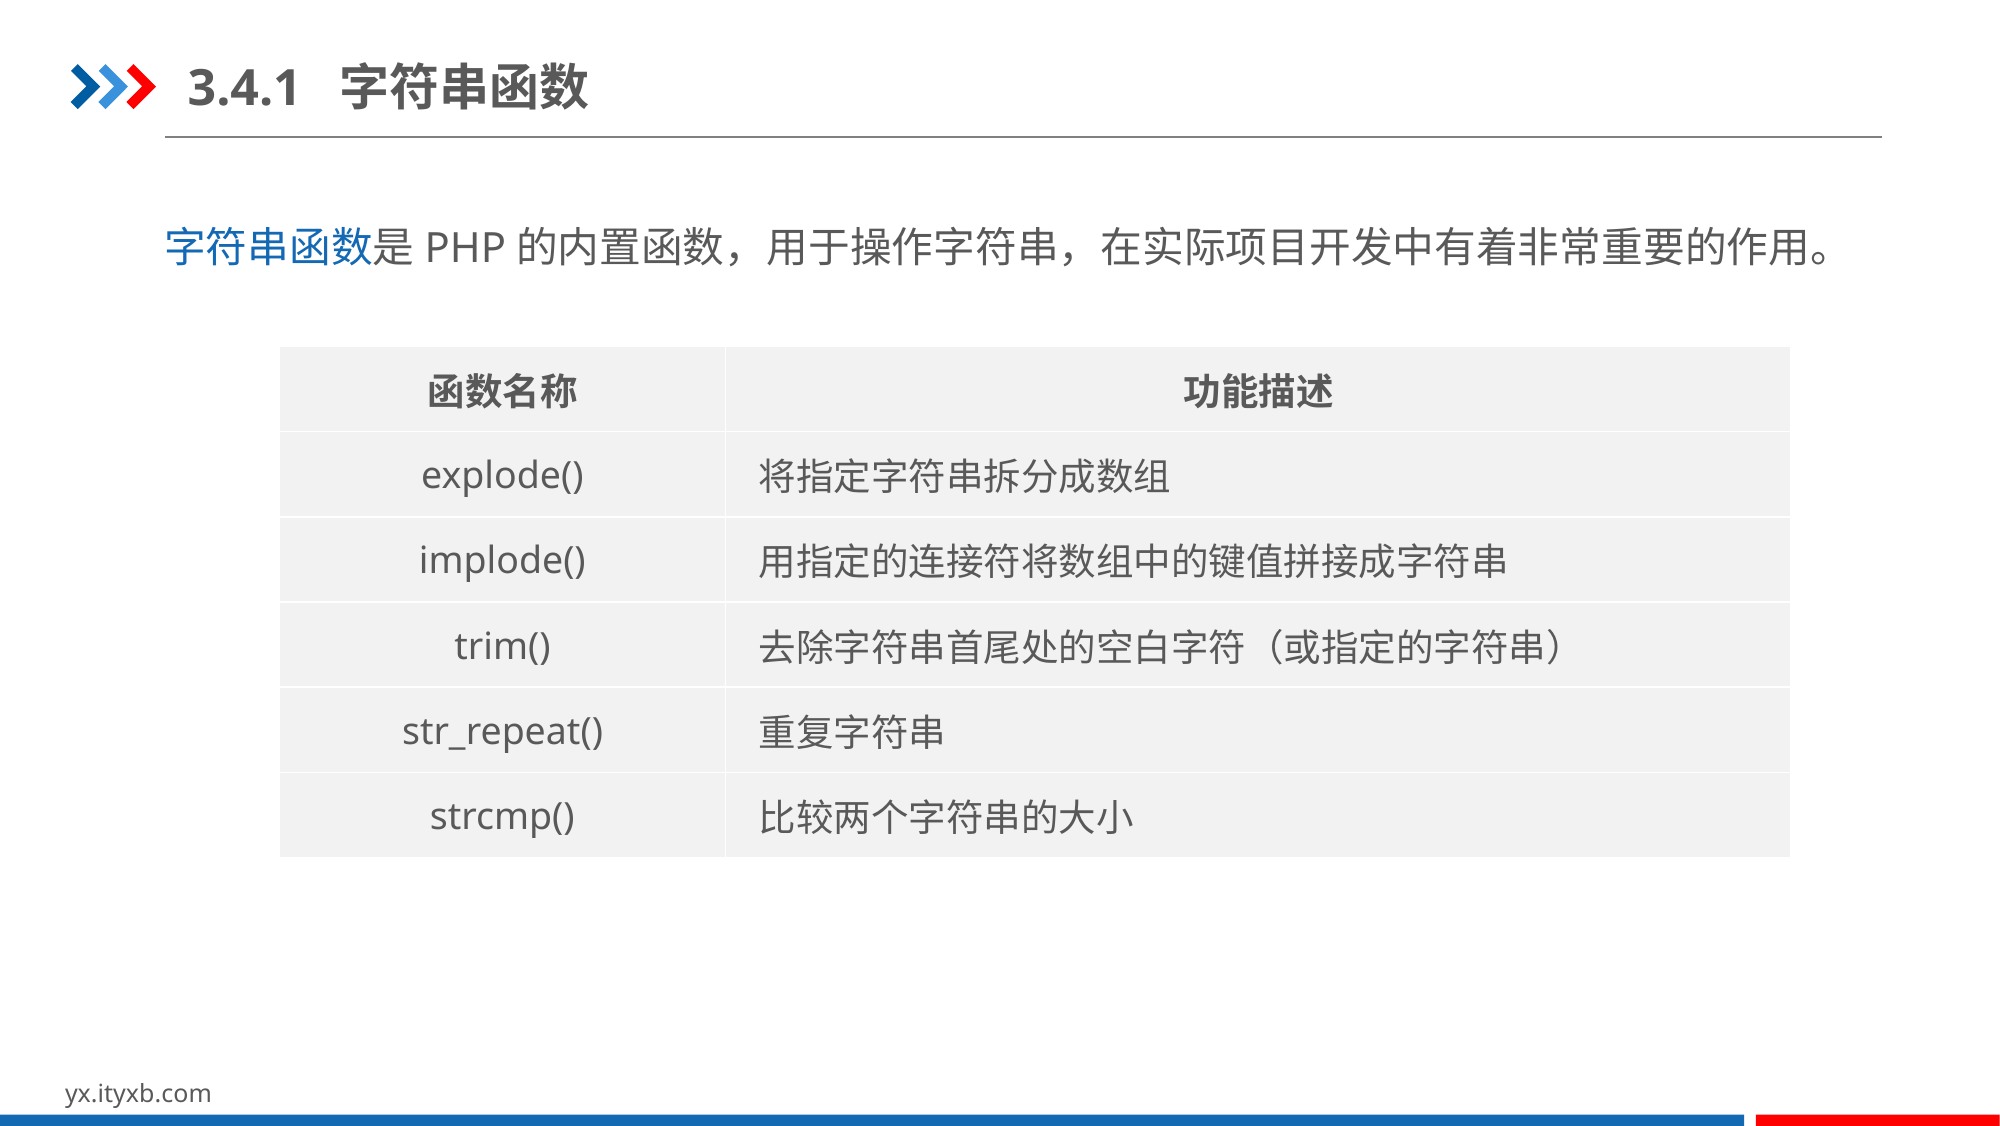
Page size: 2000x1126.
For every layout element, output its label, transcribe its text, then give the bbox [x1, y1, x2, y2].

table_cell implode() [280, 518, 725, 601]
table_cell 用指定的连接符将数组中的键值拼接成字符串 [726, 518, 1790, 601]
table_header 函数名称 [280, 347, 725, 431]
table_cell 重复字符串 [726, 688, 1790, 772]
table_cell trim() [280, 603, 725, 686]
table_header 功能描述 [726, 347, 1790, 431]
table_cell 比较两个字符串的大小 [726, 773, 1790, 857]
table_cell 将指定字符串拆分成数组 [726, 432, 1790, 516]
table_cell explode() [280, 432, 725, 516]
table_cell strcmp() [280, 773, 725, 857]
table_cell str_repeat() [280, 688, 725, 772]
text_box 字符串函数是PHP的内置函数，用于操作字符串，在实际项目开发中有着非常重要的作用。 [149, 213, 1851, 279]
text_box 3.4.1 字符串函数 [187, 43, 827, 127]
table_cell 去除字符串首尾处的空白字符（或指定的字符串） [726, 603, 1790, 686]
